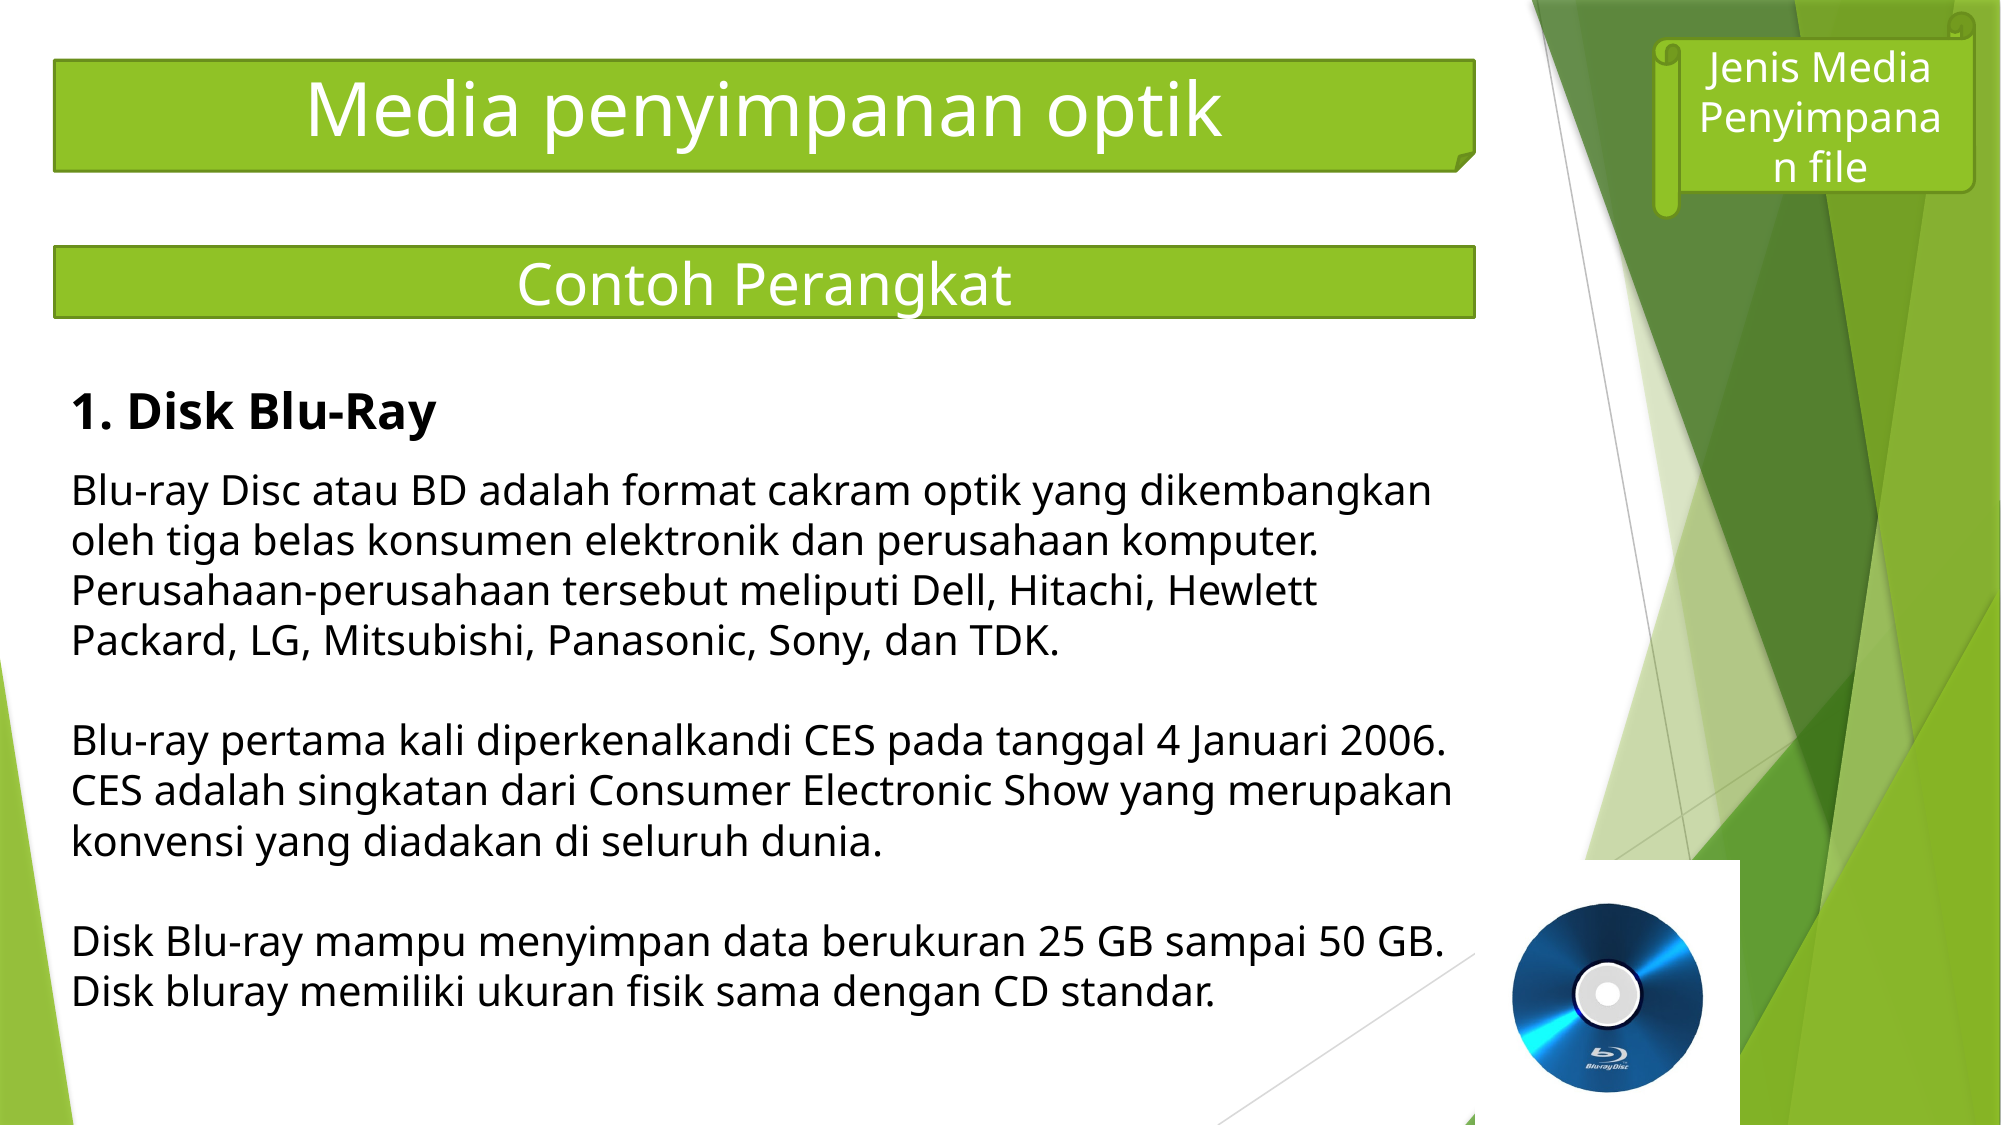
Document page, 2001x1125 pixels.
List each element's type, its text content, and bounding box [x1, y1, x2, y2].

text_box Blu-ray Disc atau BD adalah format cakram optik yang dikembangkan oleh tiga belas konsumen elektronik dan perusahaan komputer. Perusahaan-perusahaan tersebut meliputi Dell, Hitachi, Hewlett Packard, LG, Mitsubishi, Panasonic, Sony, dan TDK. Blu-ray pertama kali diperkenalkandi CES pada tanggal 4 Januari 2006. CES adalah singkatan dari Consumer Electronic Show yang merupakan konvensi yang diadakan di seluruh dunia. Disk Blu-ray mampu menyimpan data berukuran 25 GB sampai 50 GB. Disk bluray memiliki ukuran fisik sama dengan CD standar. [55, 456, 1511, 1022]
text_box Media penyimpanan optik [52, 58, 1476, 173]
text_box 1. Disk Blu-Ray [55, 371, 891, 447]
text_box Contoh Perangkat [53, 245, 1476, 319]
picture [1474, 860, 1740, 1125]
text_box Jenis Media Penyimpanan file [1652, 11, 1977, 220]
